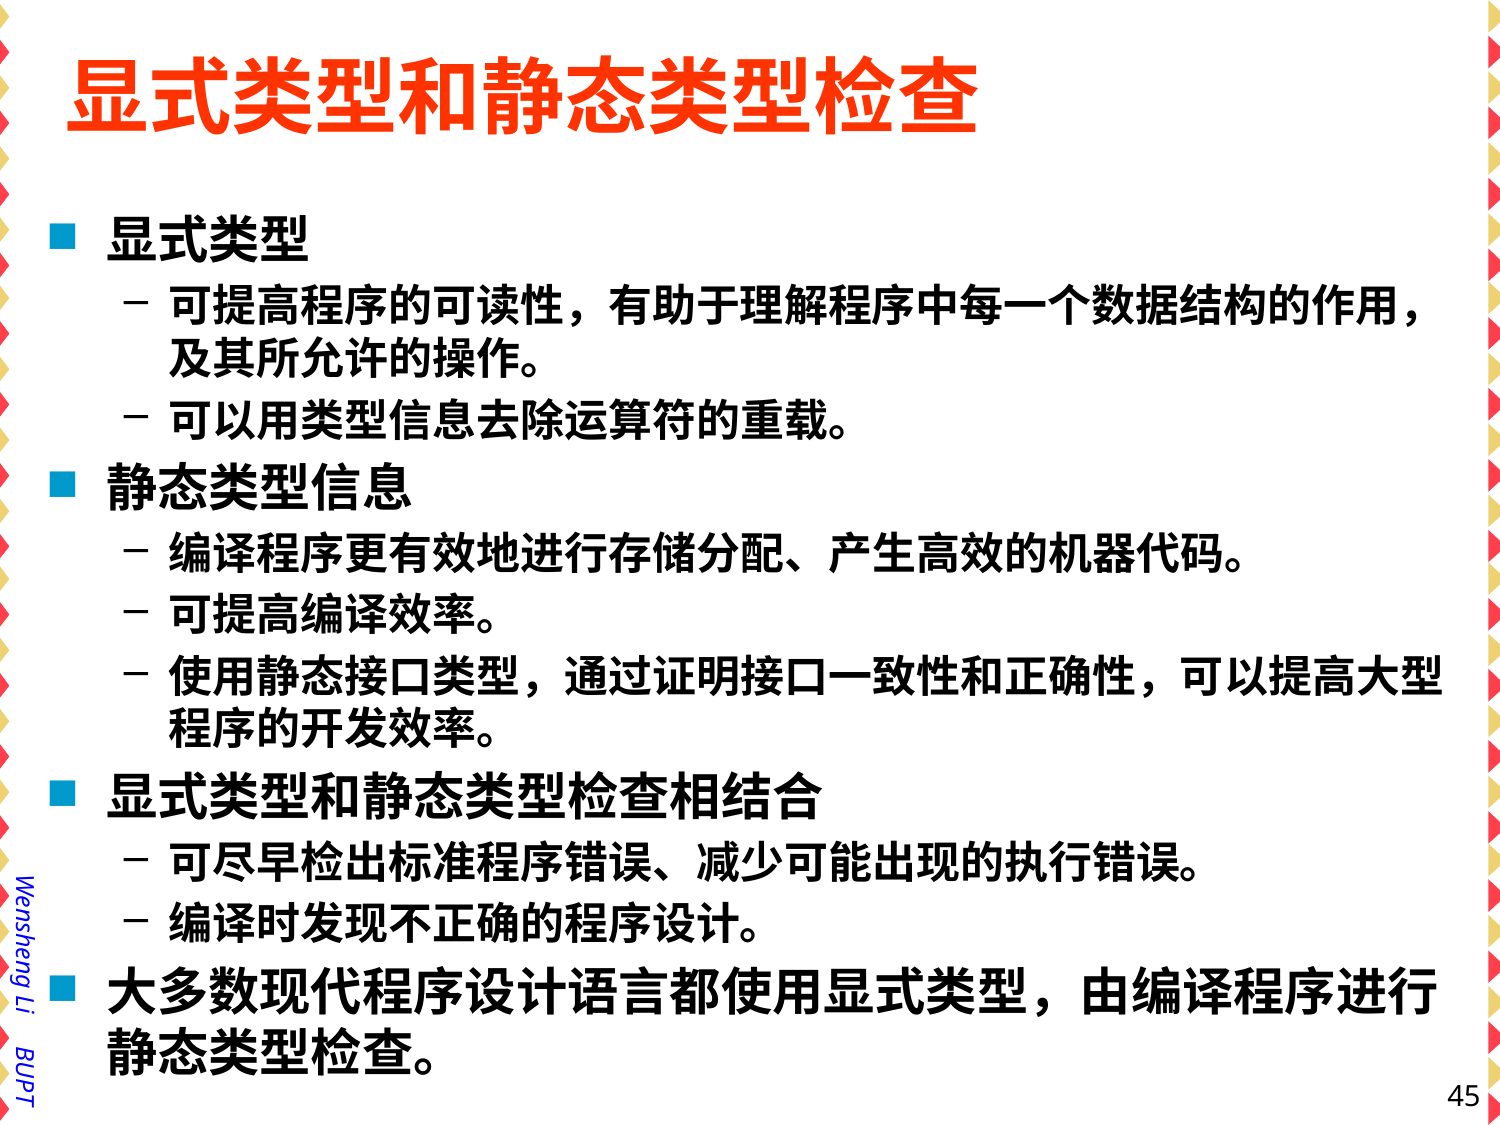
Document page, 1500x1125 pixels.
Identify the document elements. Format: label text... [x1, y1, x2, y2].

title 显式类型和静态类型检查 [50, 24, 1463, 163]
list 显式类型 可提高程序的可读性，有助于理解程序中每一个数据结构的作用，及其所允许的操作。 可以用类型信息去除运算符的重载。 静态类型信息 编译程序更有效地进行存储分配、产生高效的机器代码。 可提高编译效率。 使用静态接口类型，通过证明接口一致性和正确性，可以提高大型程序的开发效率。 显式类型和静态类型检查相结合 可尽早检出标准程序错误、减少可能出现的执行错误。 编译时发现不正确的程序设计。 大多数现代程序设计语言都使用显式类型，由编译程序进行静态类型检查。 [37, 200, 1463, 1094]
slide_number 45 [1370, 1069, 1496, 1124]
